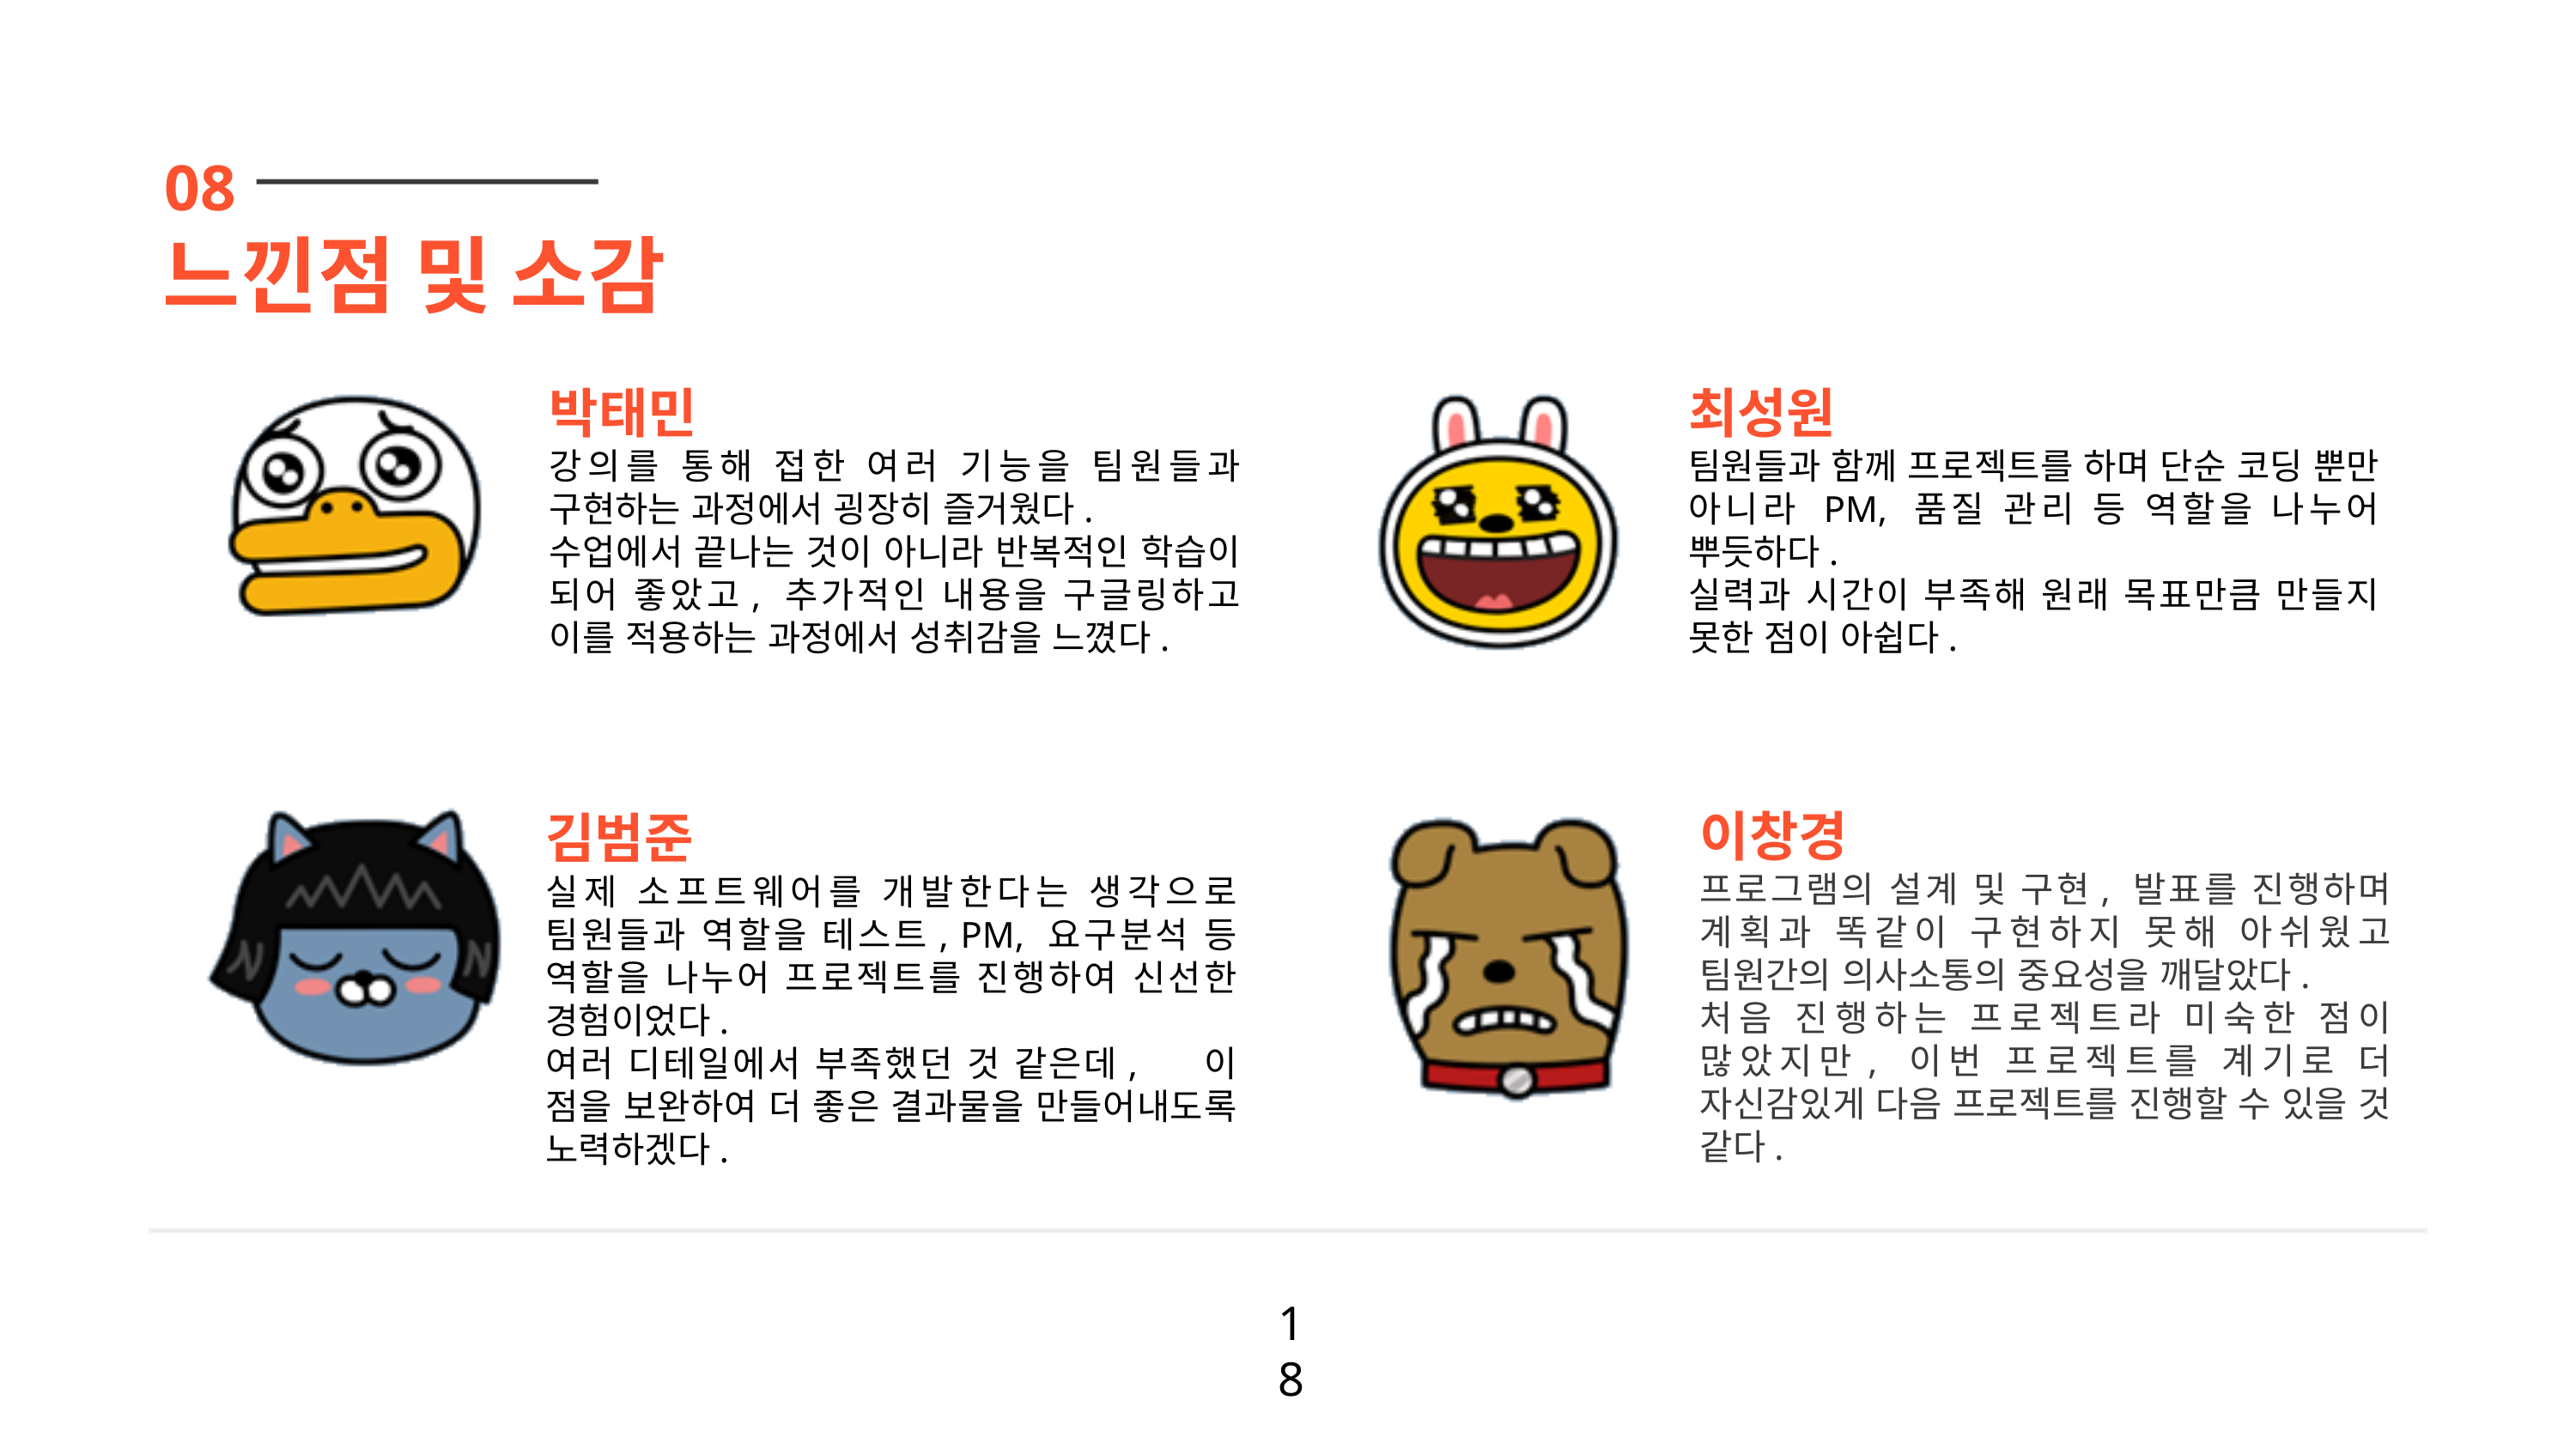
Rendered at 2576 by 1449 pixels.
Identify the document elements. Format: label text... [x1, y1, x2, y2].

picture [1352, 385, 1644, 660]
picture [216, 373, 495, 625]
picture [1373, 797, 1644, 1121]
picture [197, 782, 513, 1081]
text_box 08 [151, 142, 278, 259]
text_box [255, 179, 598, 185]
text_box 느낀점 및 소감 [150, 215, 1310, 368]
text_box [149, 1228, 2427, 1233]
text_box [532, 373, 2405, 1222]
text_box 18 [1252, 1287, 1331, 1363]
